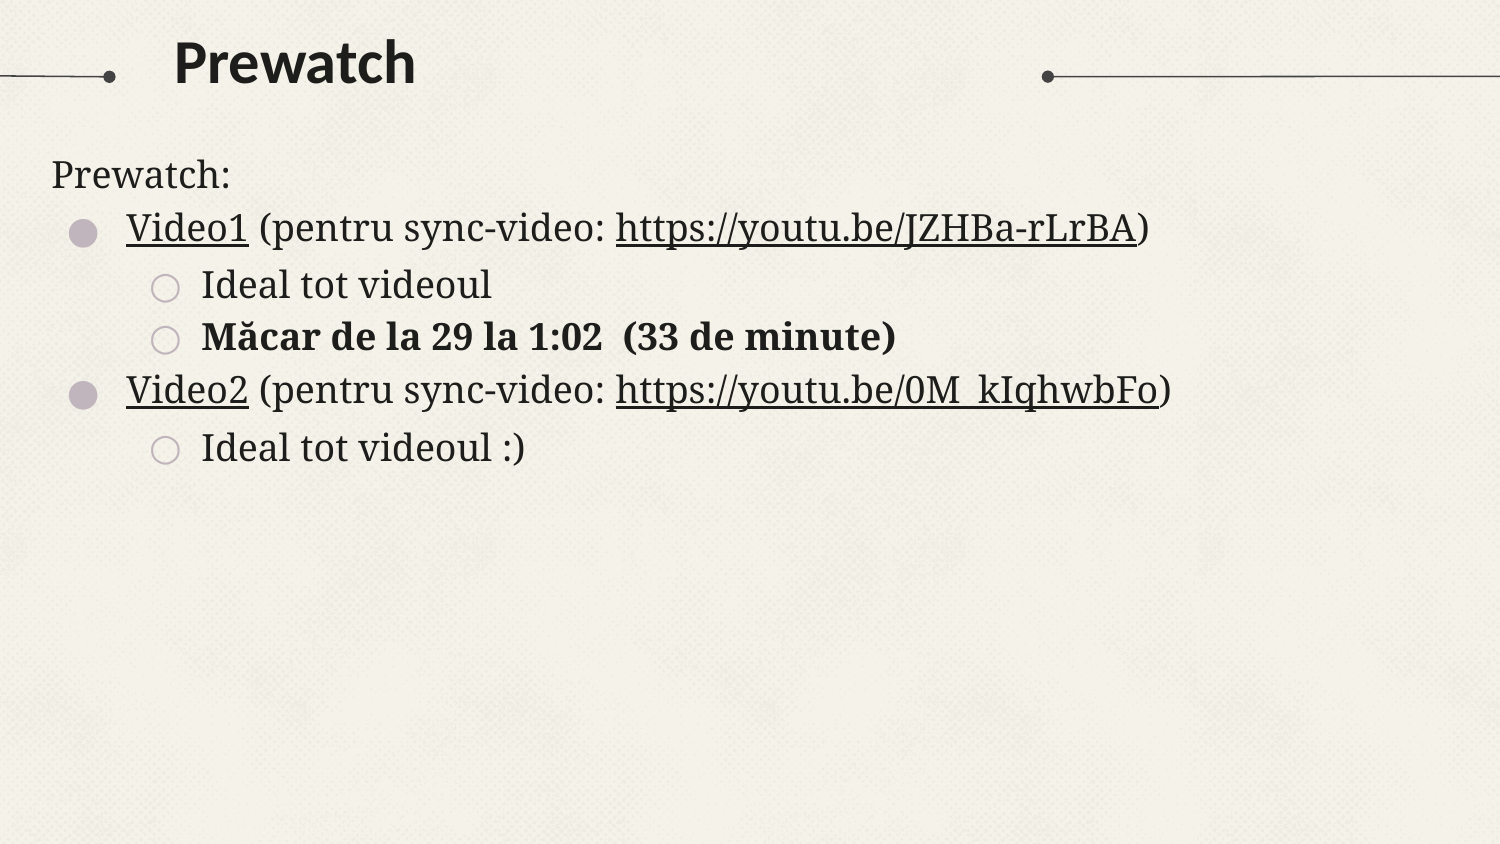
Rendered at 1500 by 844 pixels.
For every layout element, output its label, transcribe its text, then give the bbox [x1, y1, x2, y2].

title Prewatch [159, 6, 1170, 129]
picture [0, 0, 1500, 844]
list Prewatch: Video1 (pentru sync-video: https://youtu.be/JZHBa-rLrBA) Ideal tot videoul Măcar de la 29 la 1:02 (33 de minute) Video2 (pentru sync-video: https://youtu.be/0M_kIqhwbFo) Ideal tot videoul :) [36, 129, 1454, 780]
